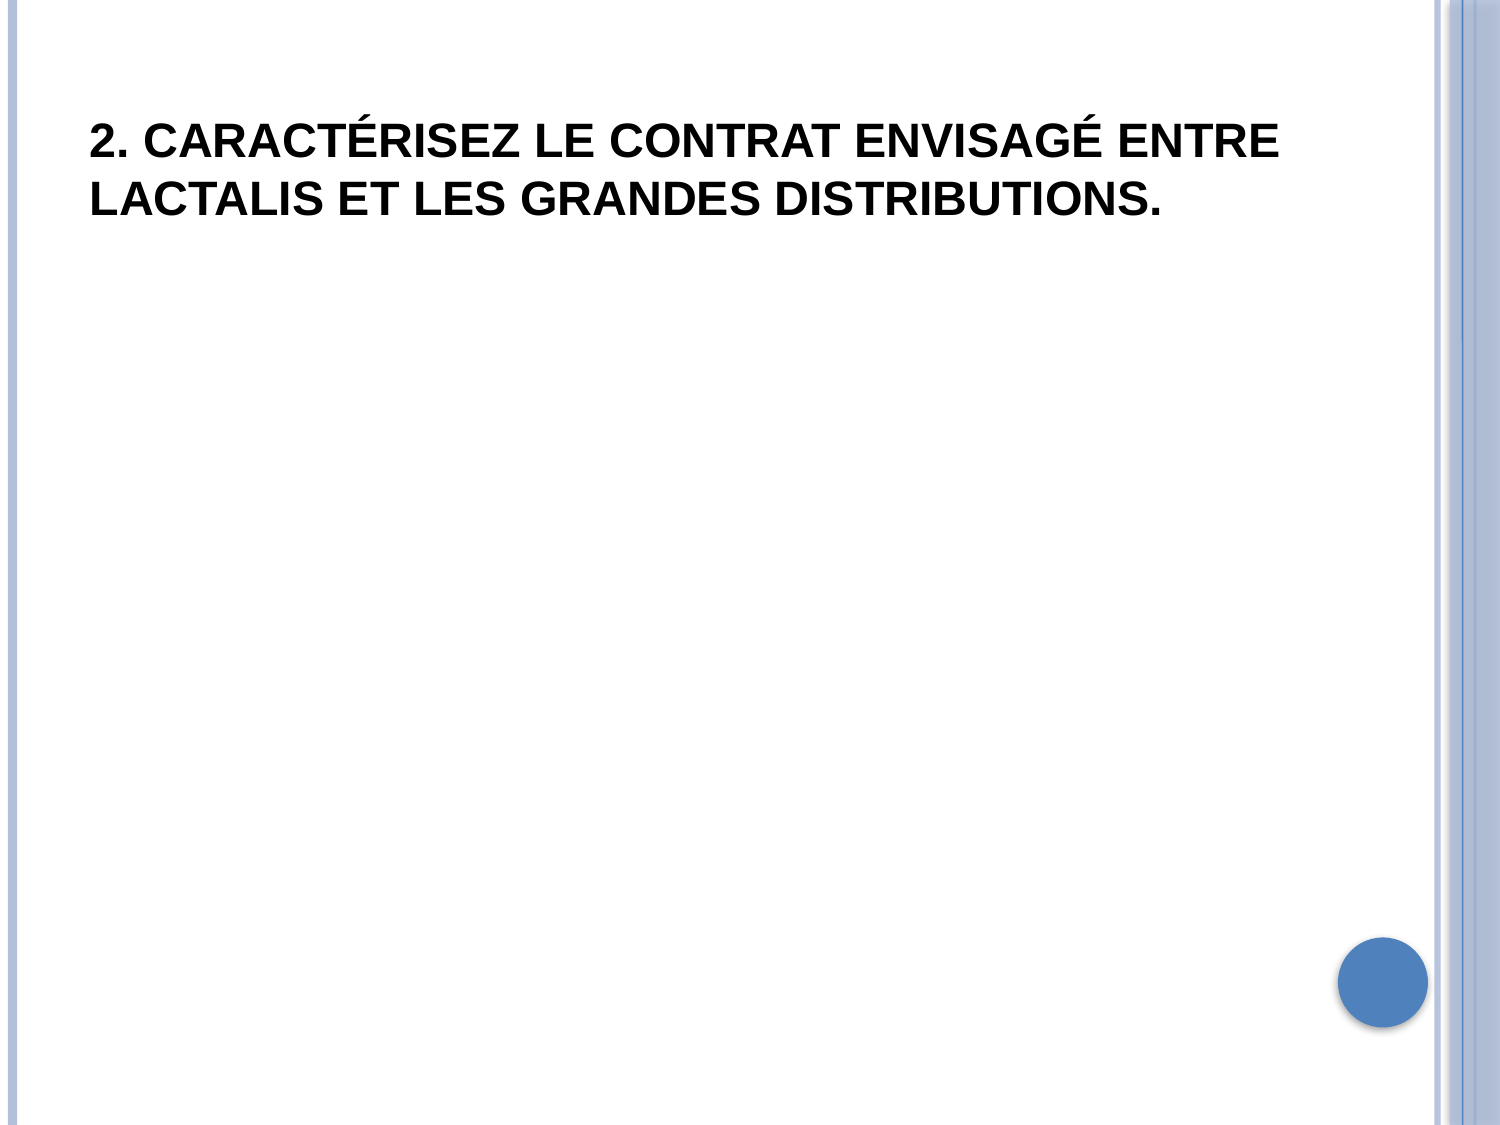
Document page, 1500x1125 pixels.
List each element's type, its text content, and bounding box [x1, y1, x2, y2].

title 2. Caractérisez le contrat envisagé entre Lactalis et les grandes distributions. [75, 45, 1300, 233]
